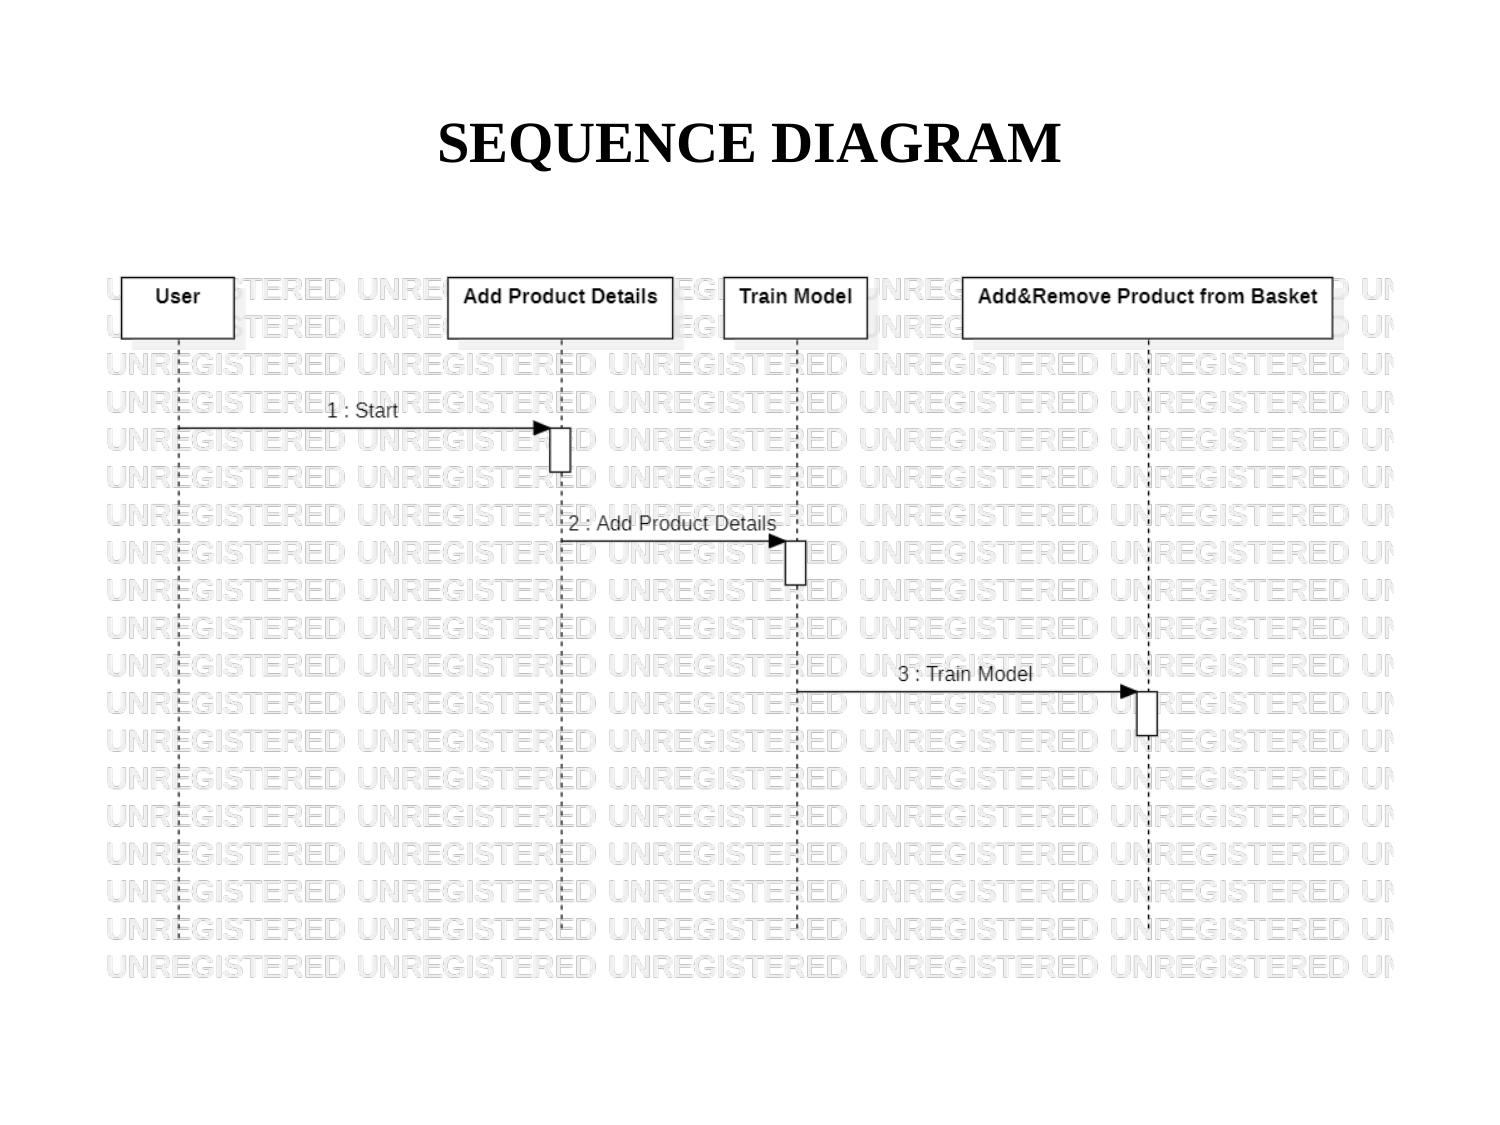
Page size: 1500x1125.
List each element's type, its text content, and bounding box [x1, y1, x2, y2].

title SEQUENCE DIAGRAM [75, 45, 1425, 233]
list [106, 262, 1394, 1006]
